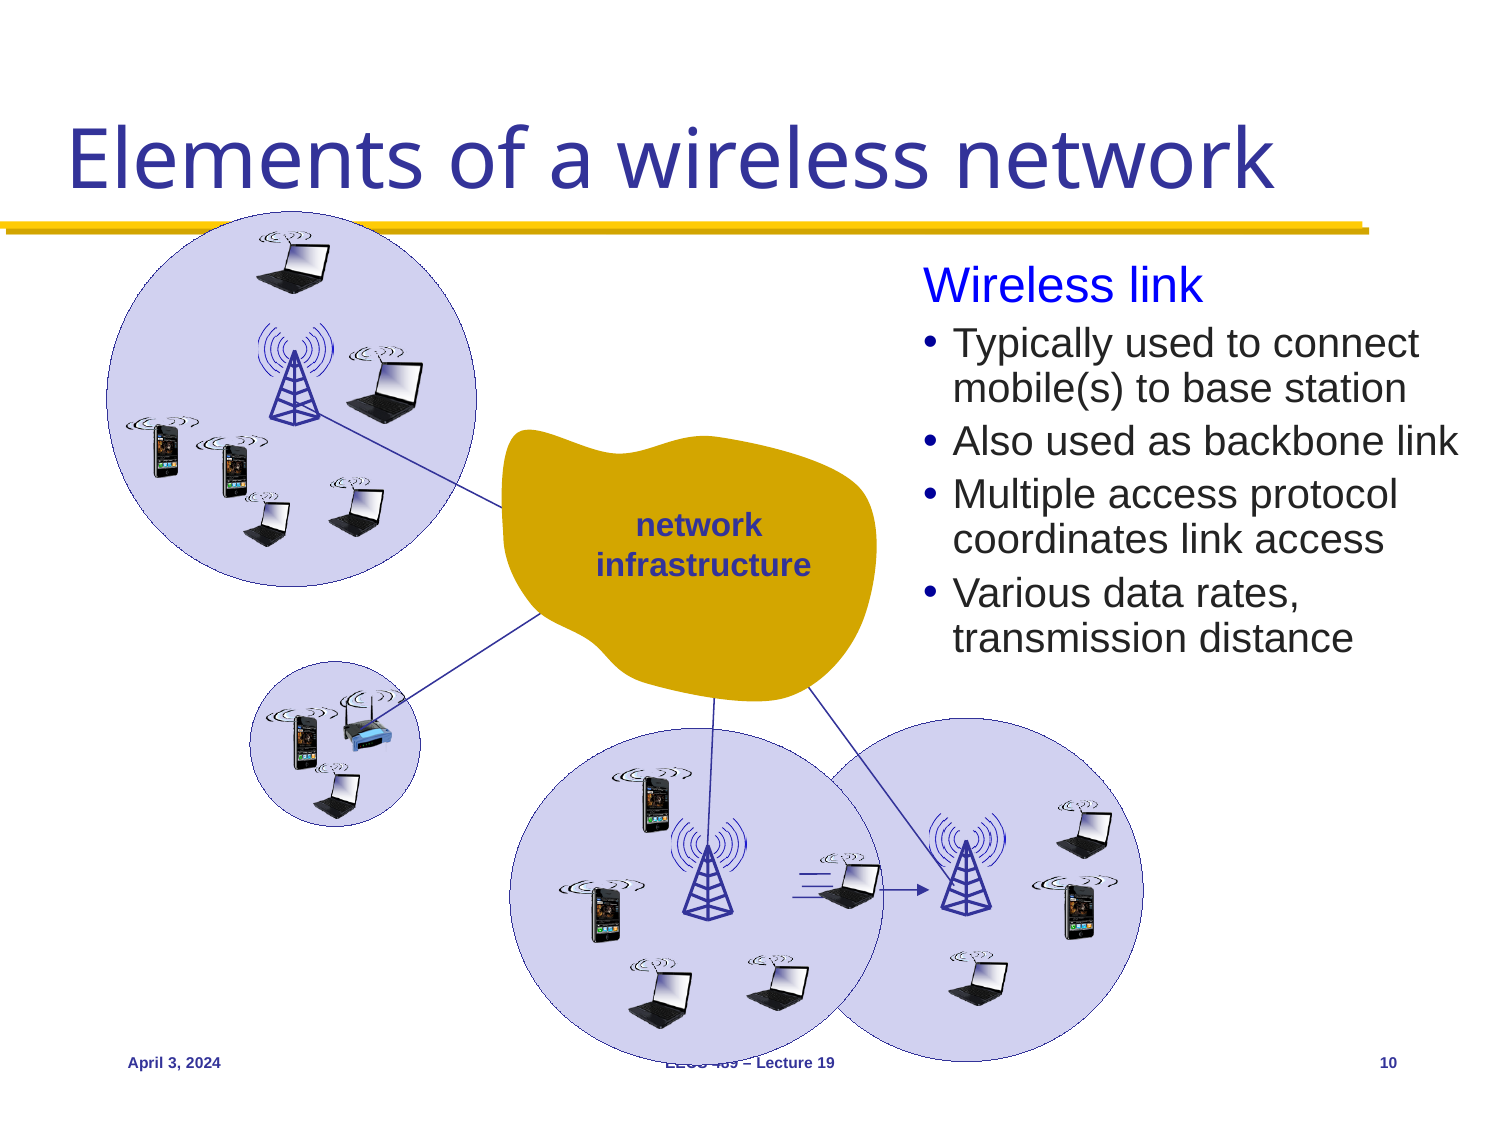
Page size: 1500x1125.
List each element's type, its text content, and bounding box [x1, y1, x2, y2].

slide_number 10 [1312, 1024, 1413, 1101]
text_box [498, 419, 887, 709]
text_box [929, 812, 1006, 916]
title Elements of a wireless network [49, 24, 1451, 213]
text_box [671, 817, 748, 921]
text_box [362, 704, 421, 823]
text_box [746, 953, 809, 1011]
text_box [257, 323, 334, 426]
text_box Wireless link Typically used to connect mobile(s) to base station Also used as backbone link Multiple access protocol coordinates link access Various data rates, transmission distance [908, 251, 1500, 675]
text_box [328, 475, 384, 537]
text_box [831, 718, 1144, 1061]
text_box [885, 883, 924, 897]
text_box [242, 489, 290, 547]
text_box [557, 878, 645, 943]
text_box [313, 761, 360, 819]
text_box [106, 211, 477, 587]
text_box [1031, 874, 1119, 940]
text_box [264, 706, 339, 770]
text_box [817, 851, 881, 910]
text_box [509, 728, 883, 1024]
text_box [249, 661, 396, 823]
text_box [346, 344, 424, 425]
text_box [628, 956, 692, 1029]
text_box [339, 687, 406, 753]
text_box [256, 229, 331, 294]
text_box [948, 949, 1008, 1006]
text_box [1056, 798, 1112, 860]
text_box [194, 434, 269, 498]
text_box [124, 414, 199, 478]
footer EECS 489 – Lecture 19 [512, 1024, 988, 1101]
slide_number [112, 1024, 426, 1101]
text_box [611, 766, 692, 833]
